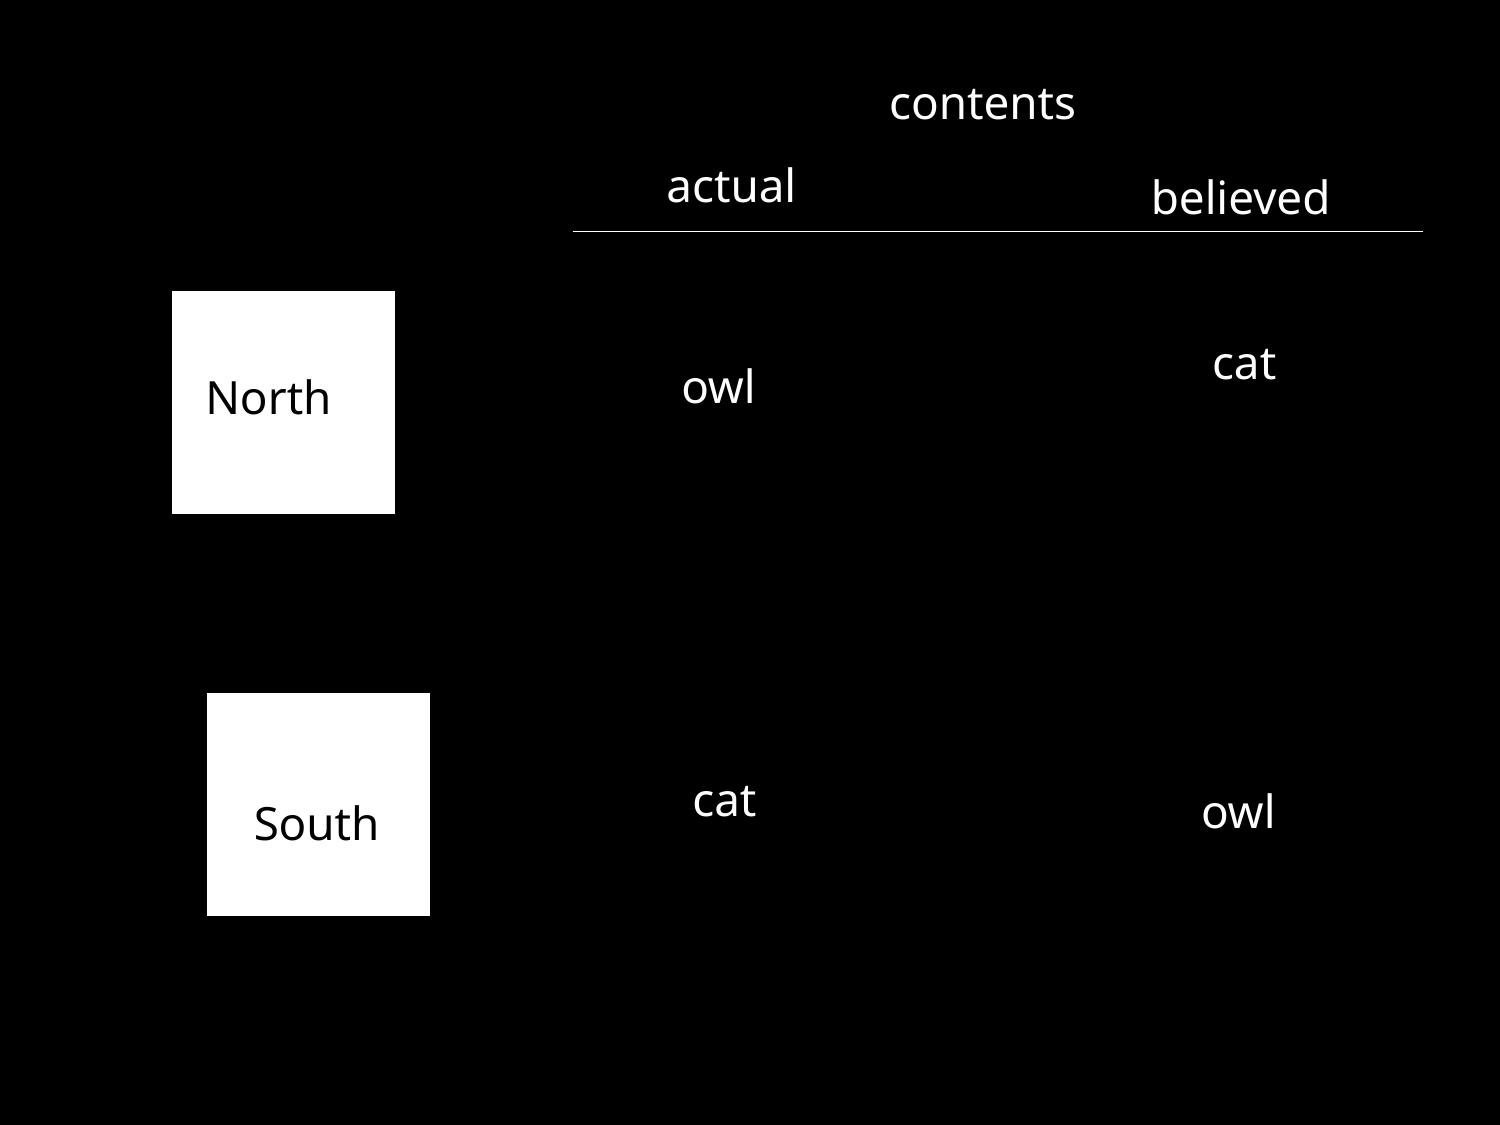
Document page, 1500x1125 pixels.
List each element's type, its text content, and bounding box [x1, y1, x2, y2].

text_box [171, 290, 396, 516]
text_box South [239, 786, 395, 857]
text_box contents [874, 66, 1091, 137]
text_box cat [1197, 326, 1292, 396]
text_box North [190, 361, 347, 432]
text_box owl [1186, 775, 1291, 845]
text_box believed [1136, 161, 1346, 231]
text_box owl [666, 349, 771, 420]
text_box actual [651, 149, 812, 219]
text_box cat [677, 763, 772, 833]
text_box [206, 692, 431, 917]
